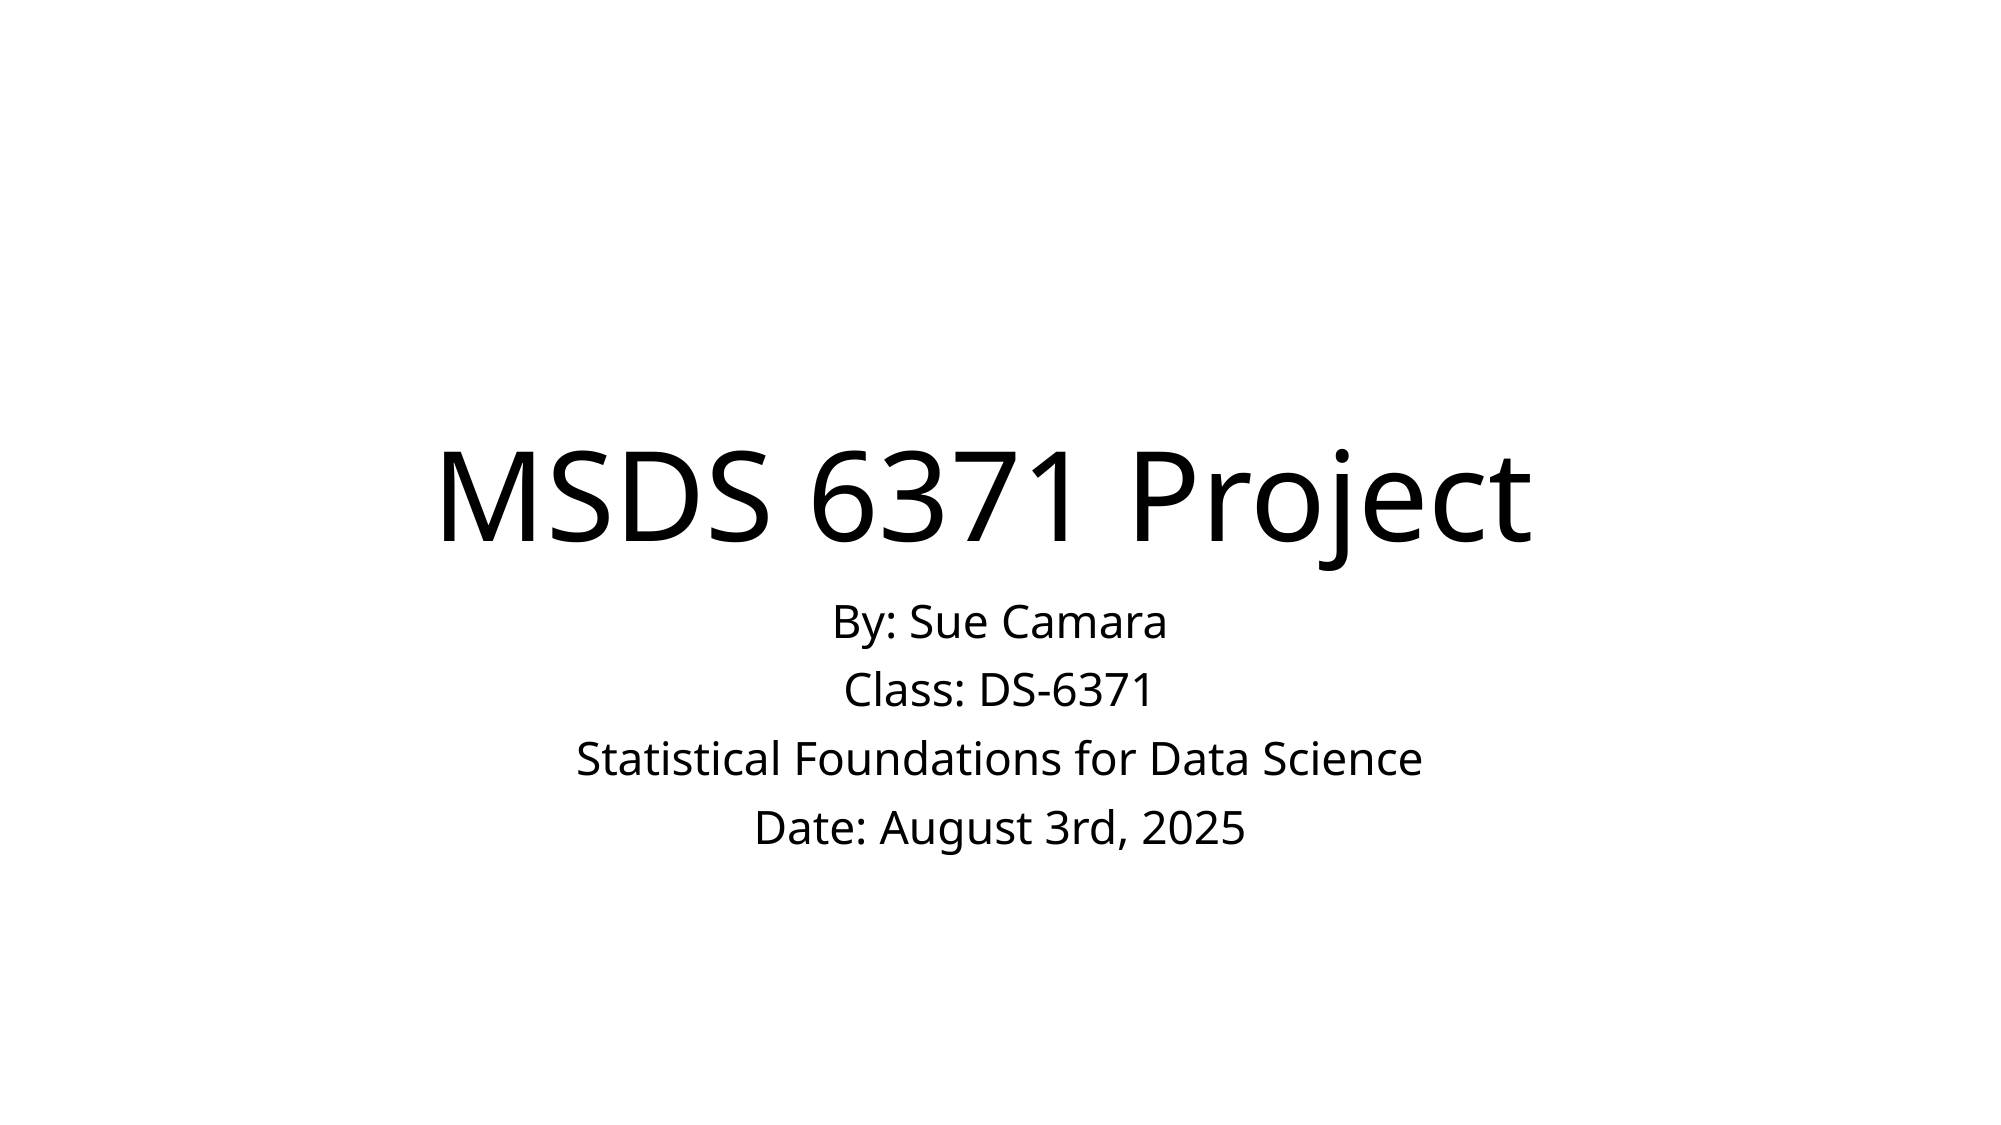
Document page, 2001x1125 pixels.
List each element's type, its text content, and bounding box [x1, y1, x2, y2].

title MSDS 6371 Project [249, 184, 1750, 576]
subtitle By: Sue Camara Class: DS-6371 Statistical Foundations for Data Science Date: August 3rd, 2025 [249, 590, 1750, 863]
